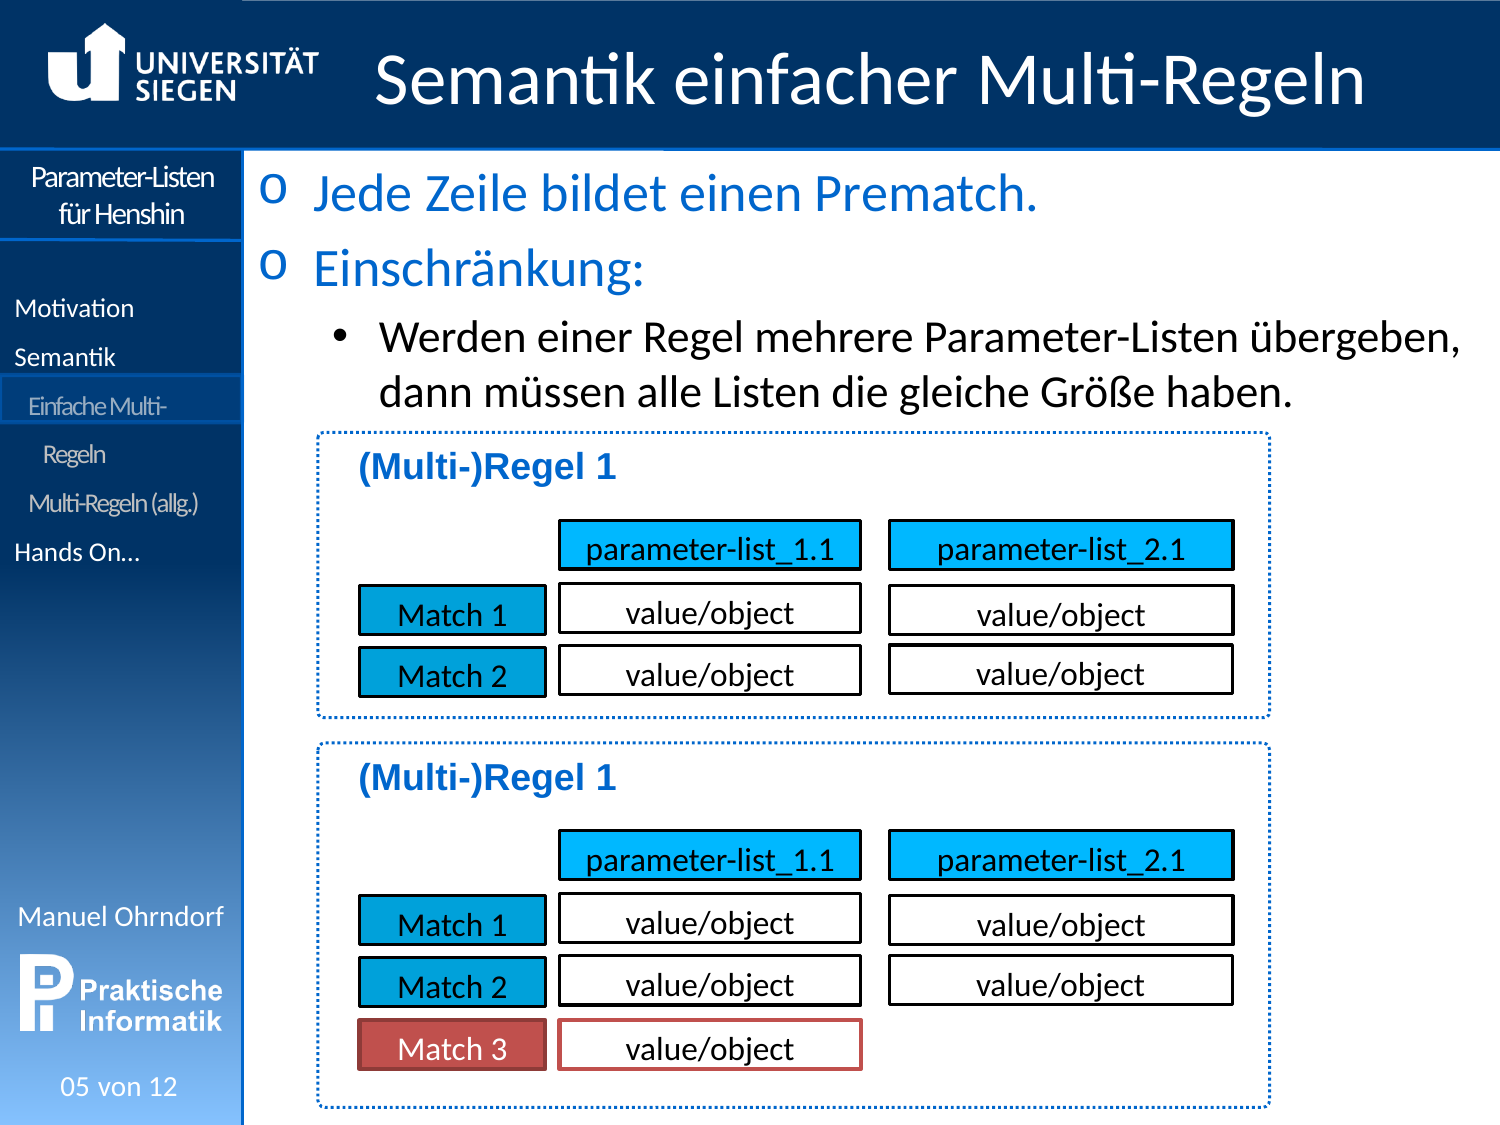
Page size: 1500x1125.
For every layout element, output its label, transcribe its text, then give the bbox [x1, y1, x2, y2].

title Semantik einfacher Multi-Regeln [333, 0, 1409, 149]
list Jede Zeile bildet einen Prematch. Einschränkung: Werden einer Regel mehrere Parameter-Listen übergeben, dann müssen alle Listen die gleiche Größe haben. [242, 149, 1500, 1125]
list 05 [41, 1060, 105, 1111]
picture [48, 23, 319, 101]
picture [20, 954, 222, 1031]
text_box [0, 373, 244, 424]
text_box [317, 432, 1270, 1108]
